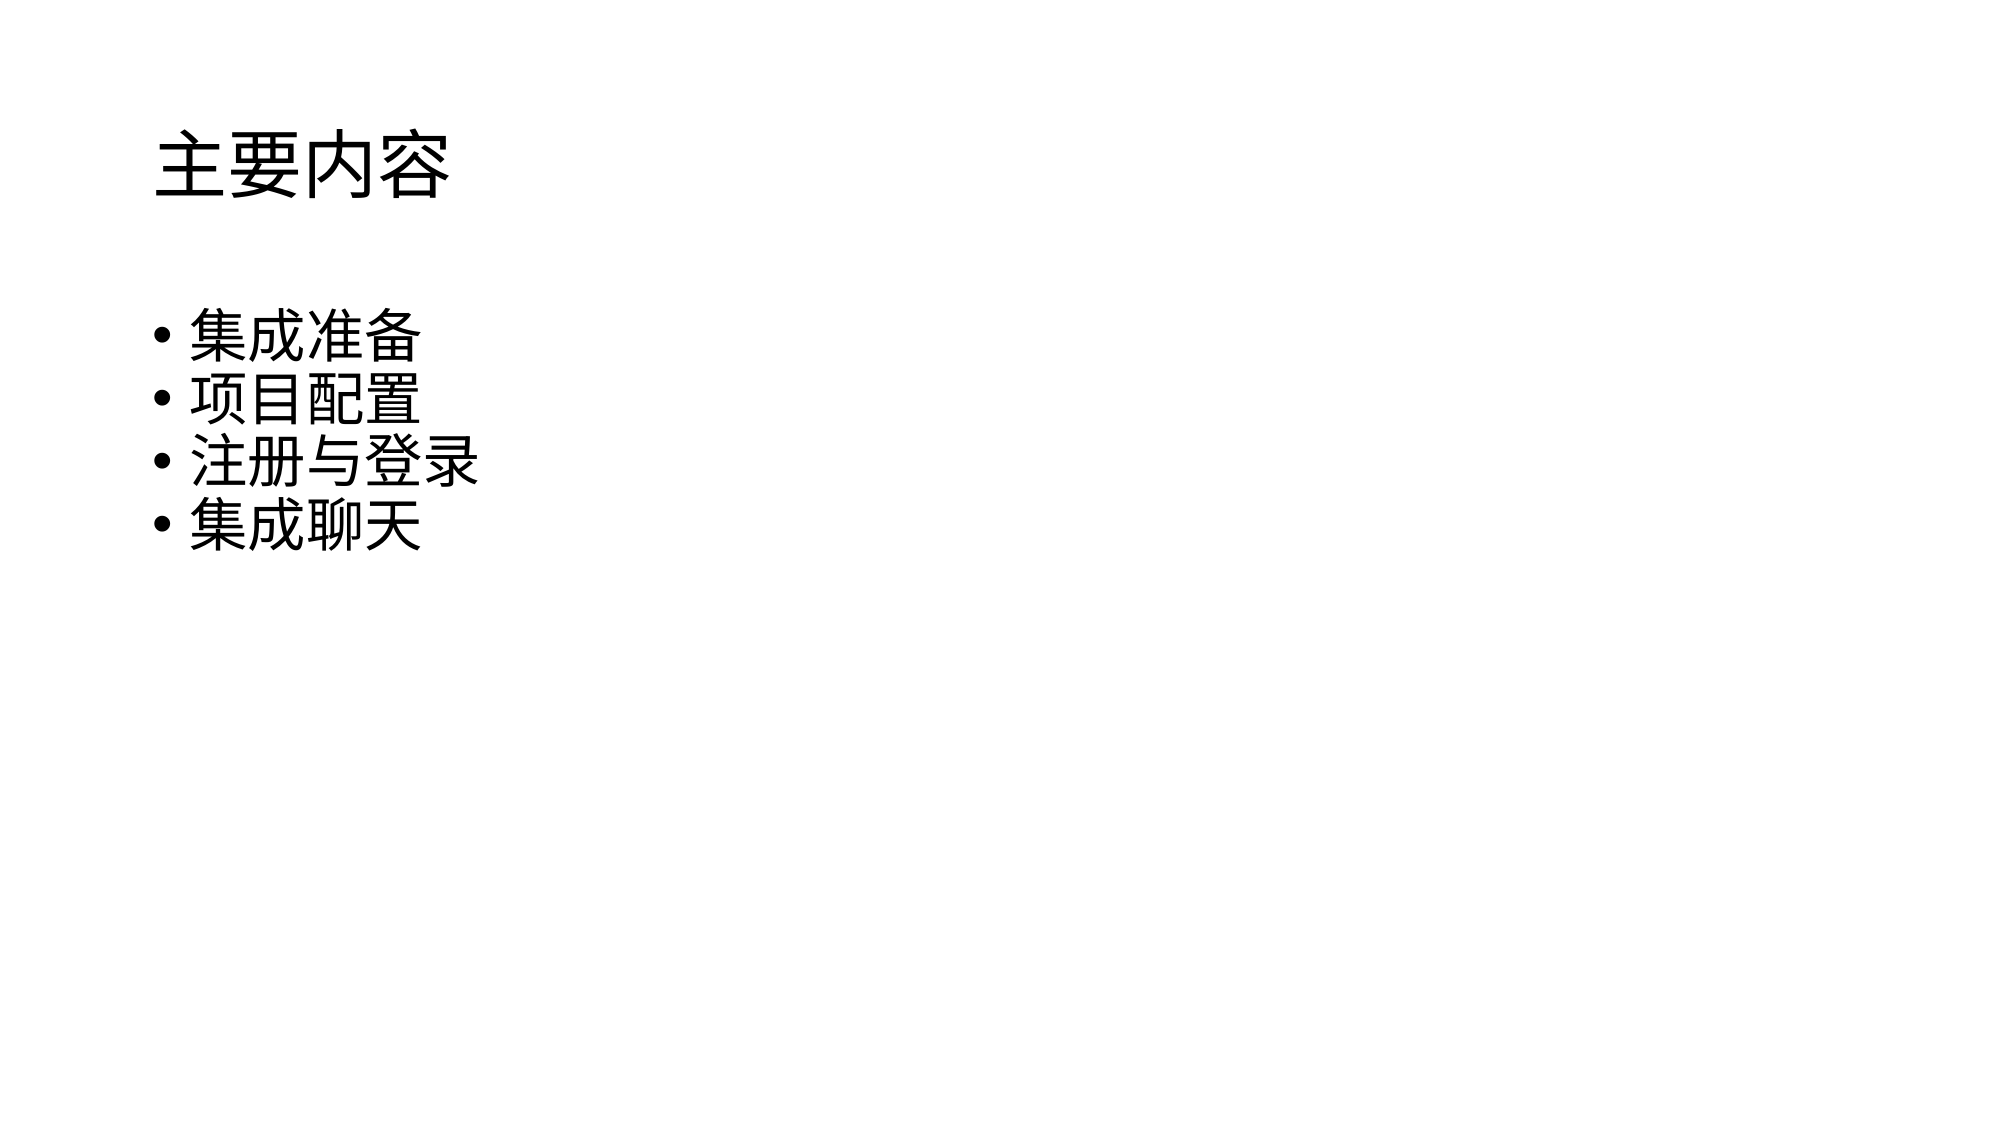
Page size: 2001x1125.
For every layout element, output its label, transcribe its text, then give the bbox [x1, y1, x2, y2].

text_box 主要内容 [137, 59, 1863, 277]
text_box 集成准备 项目配置 注册与登录 集成聊天 [137, 299, 1863, 1013]
